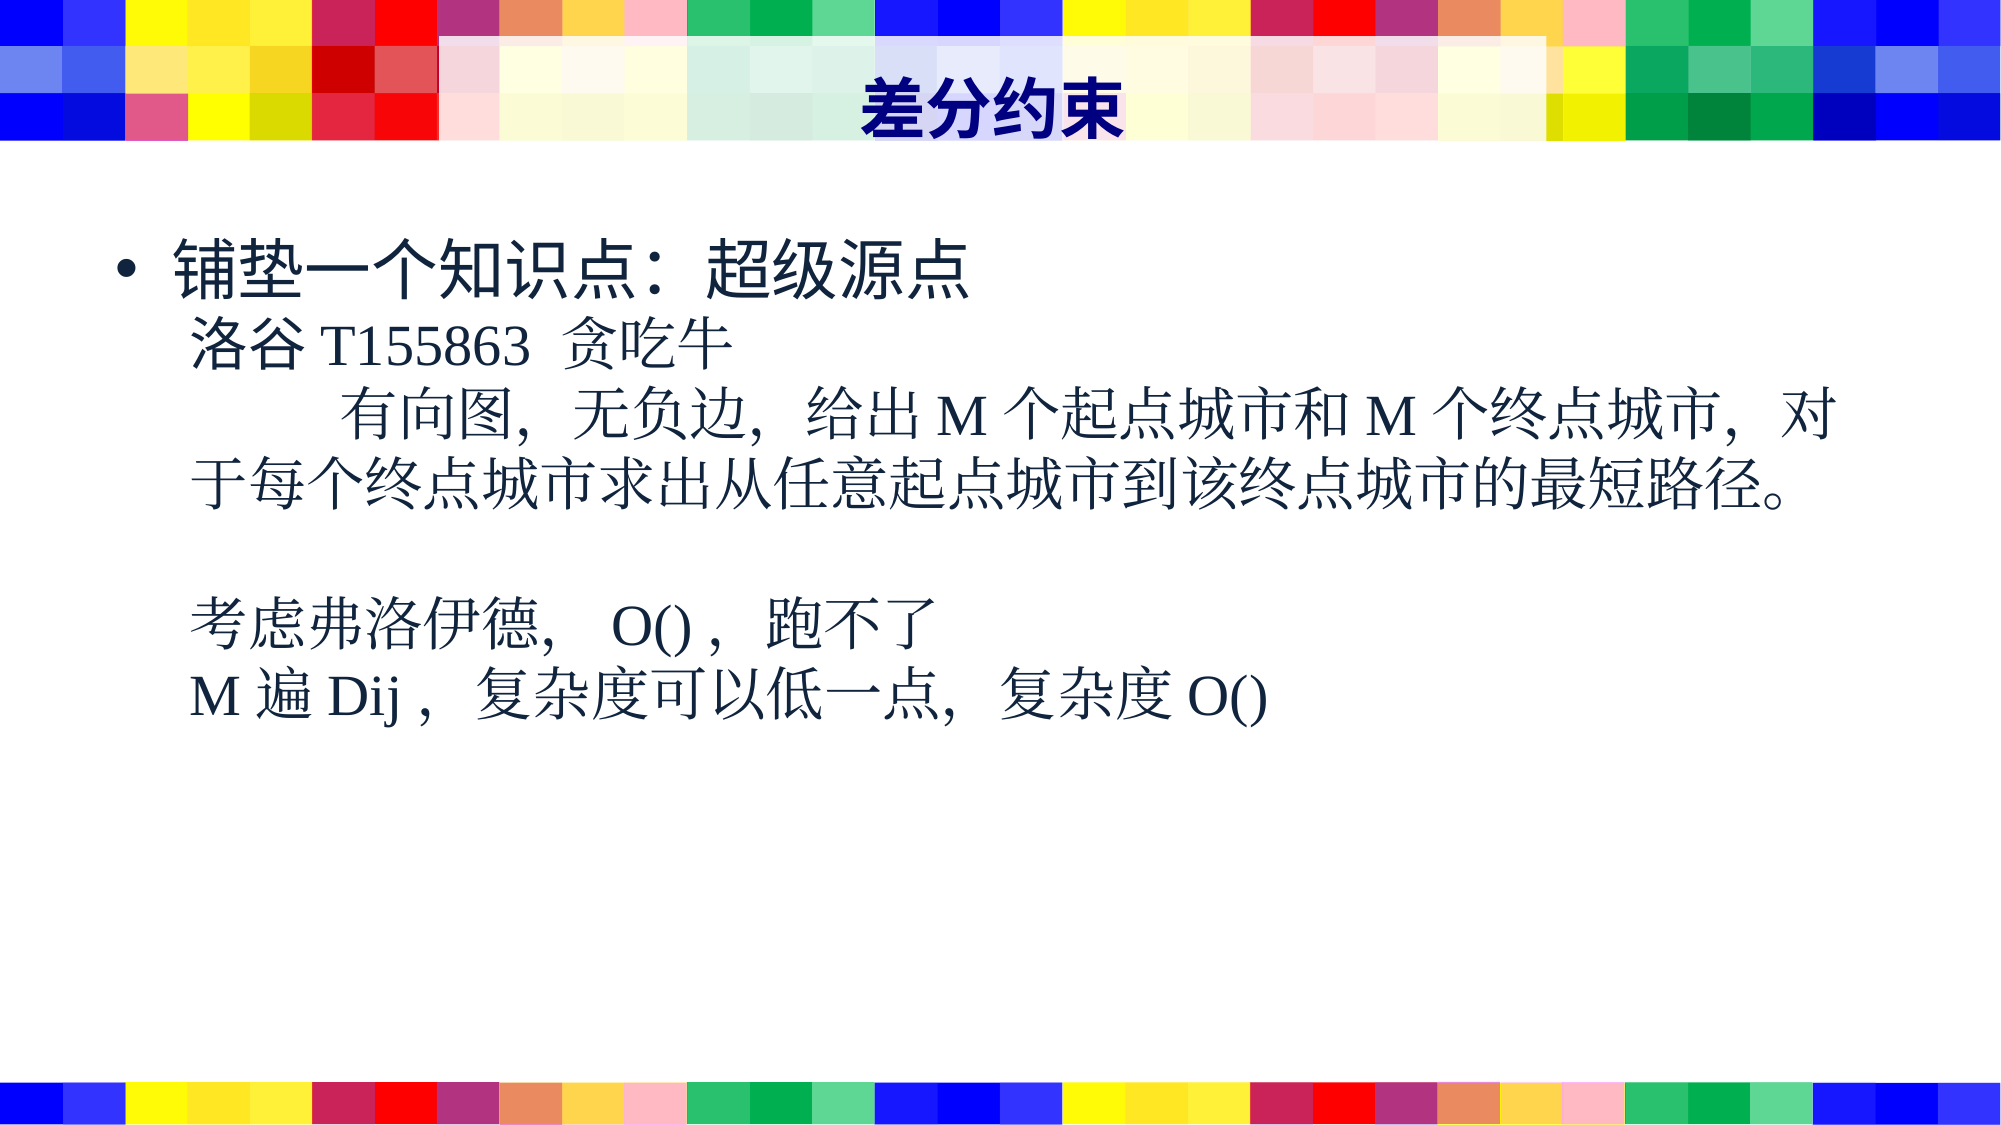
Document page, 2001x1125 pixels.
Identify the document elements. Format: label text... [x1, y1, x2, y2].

list 铺垫一个知识点：超级源点 洛谷T155863 贪吃牛 有向图，无负边，给出M个起点城市和M个终点城市，对于每个终点城市求出从任意起点城市到该终点城市的最短路径。 考虑弗洛伊德，O()，跑不了 M遍Dij，复杂度可以低一点，复杂度O() [99, 219, 1900, 976]
title 差分约束 [439, 36, 1547, 177]
